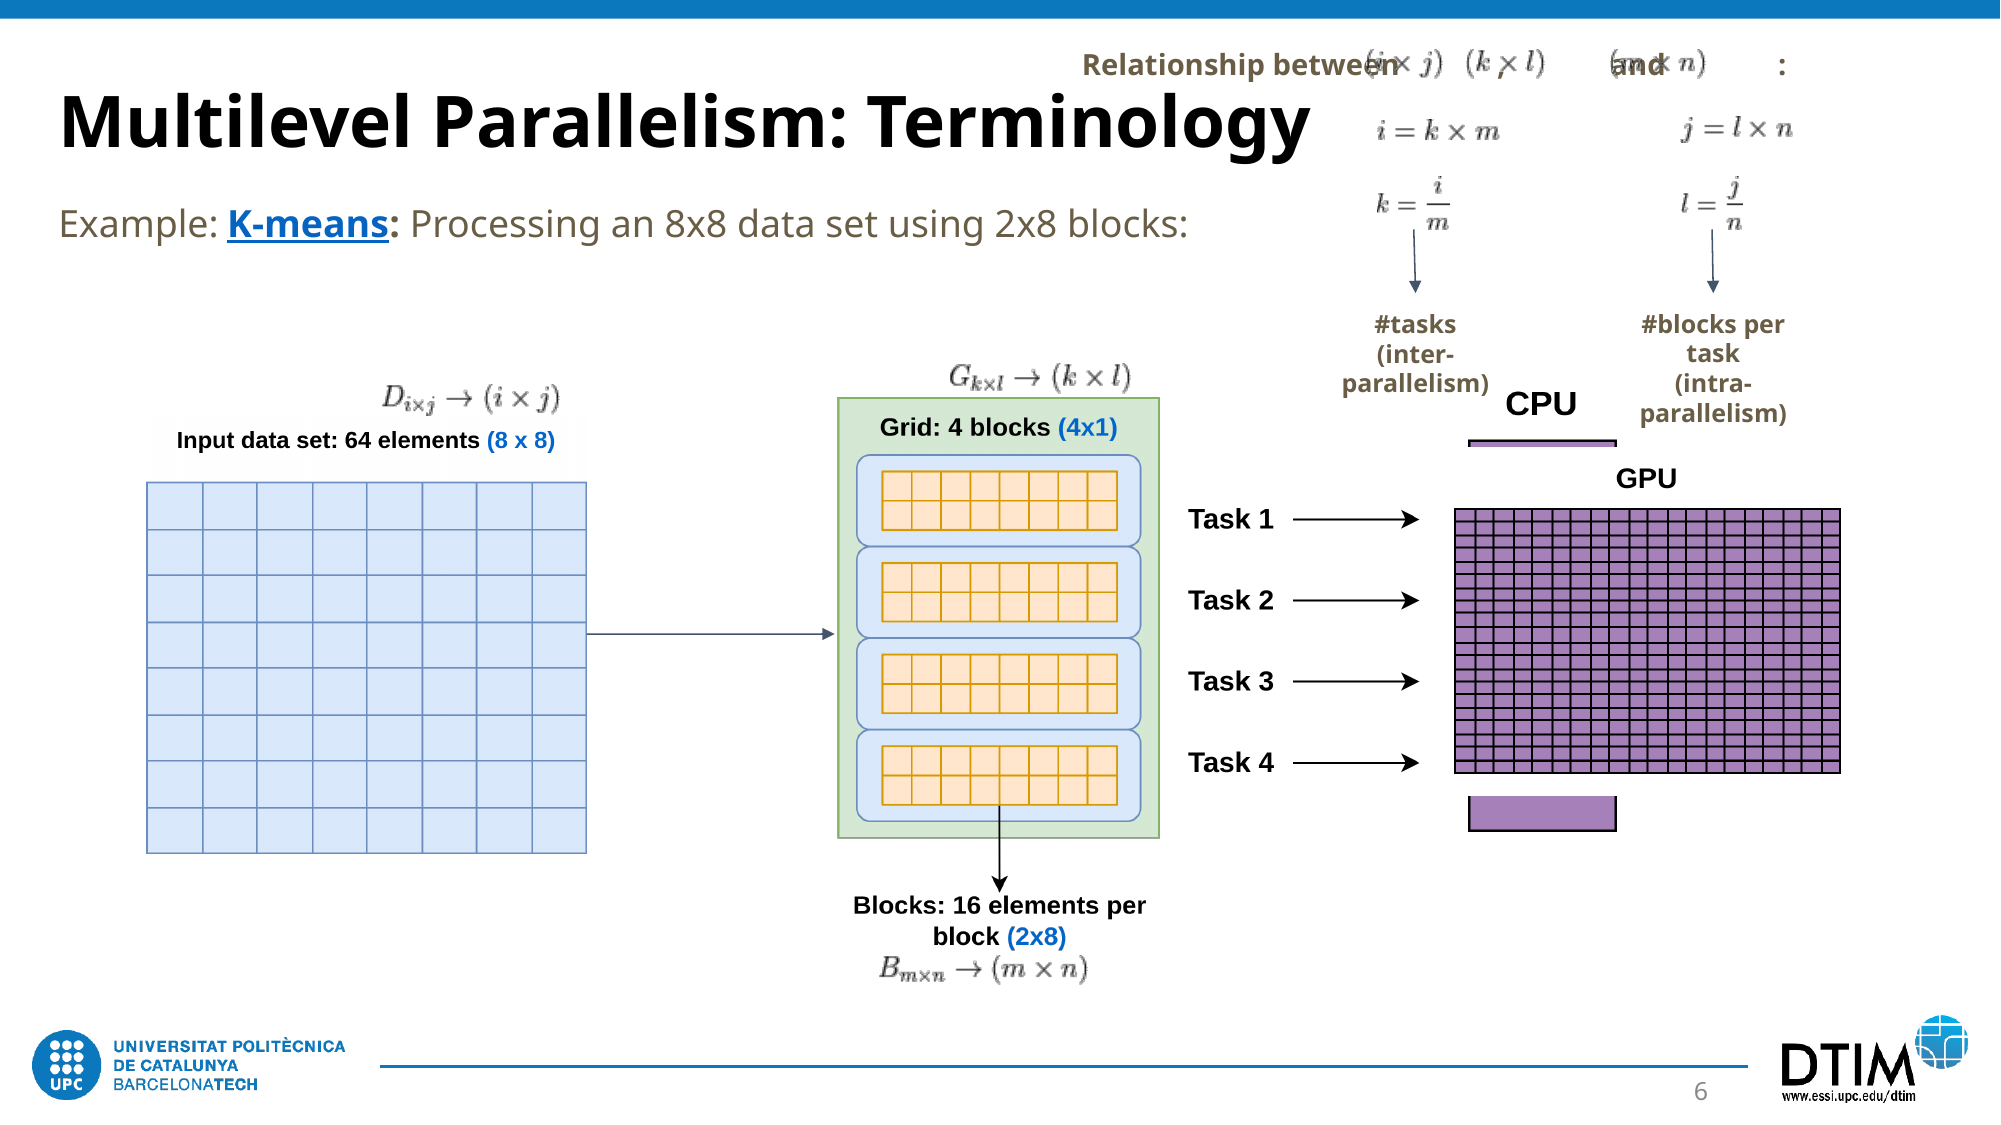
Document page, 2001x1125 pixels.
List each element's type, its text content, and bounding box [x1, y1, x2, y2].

picture [146, 413, 381, 855]
text_box Example: K-means: Processing an 8x8 data set using 2x8 blocks: [1624, 177, 1957, 460]
text_box Multilevel Parallelism: Terminology [43, 60, 1957, 177]
picture [1170, 366, 1841, 834]
text_box Example: K-means: Processing an 8x8 data set using 2x8 blocks: [43, 177, 1375, 460]
picture [1782, 1015, 1968, 1103]
picture [32, 1030, 345, 1100]
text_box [1300, 229, 1829, 385]
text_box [1377, 115, 1795, 143]
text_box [586, 397, 1179, 952]
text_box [1066, 30, 1813, 98]
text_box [1377, 176, 1743, 227]
slide_number ‹#› [1273, 1062, 1724, 1123]
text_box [381, 363, 1131, 986]
